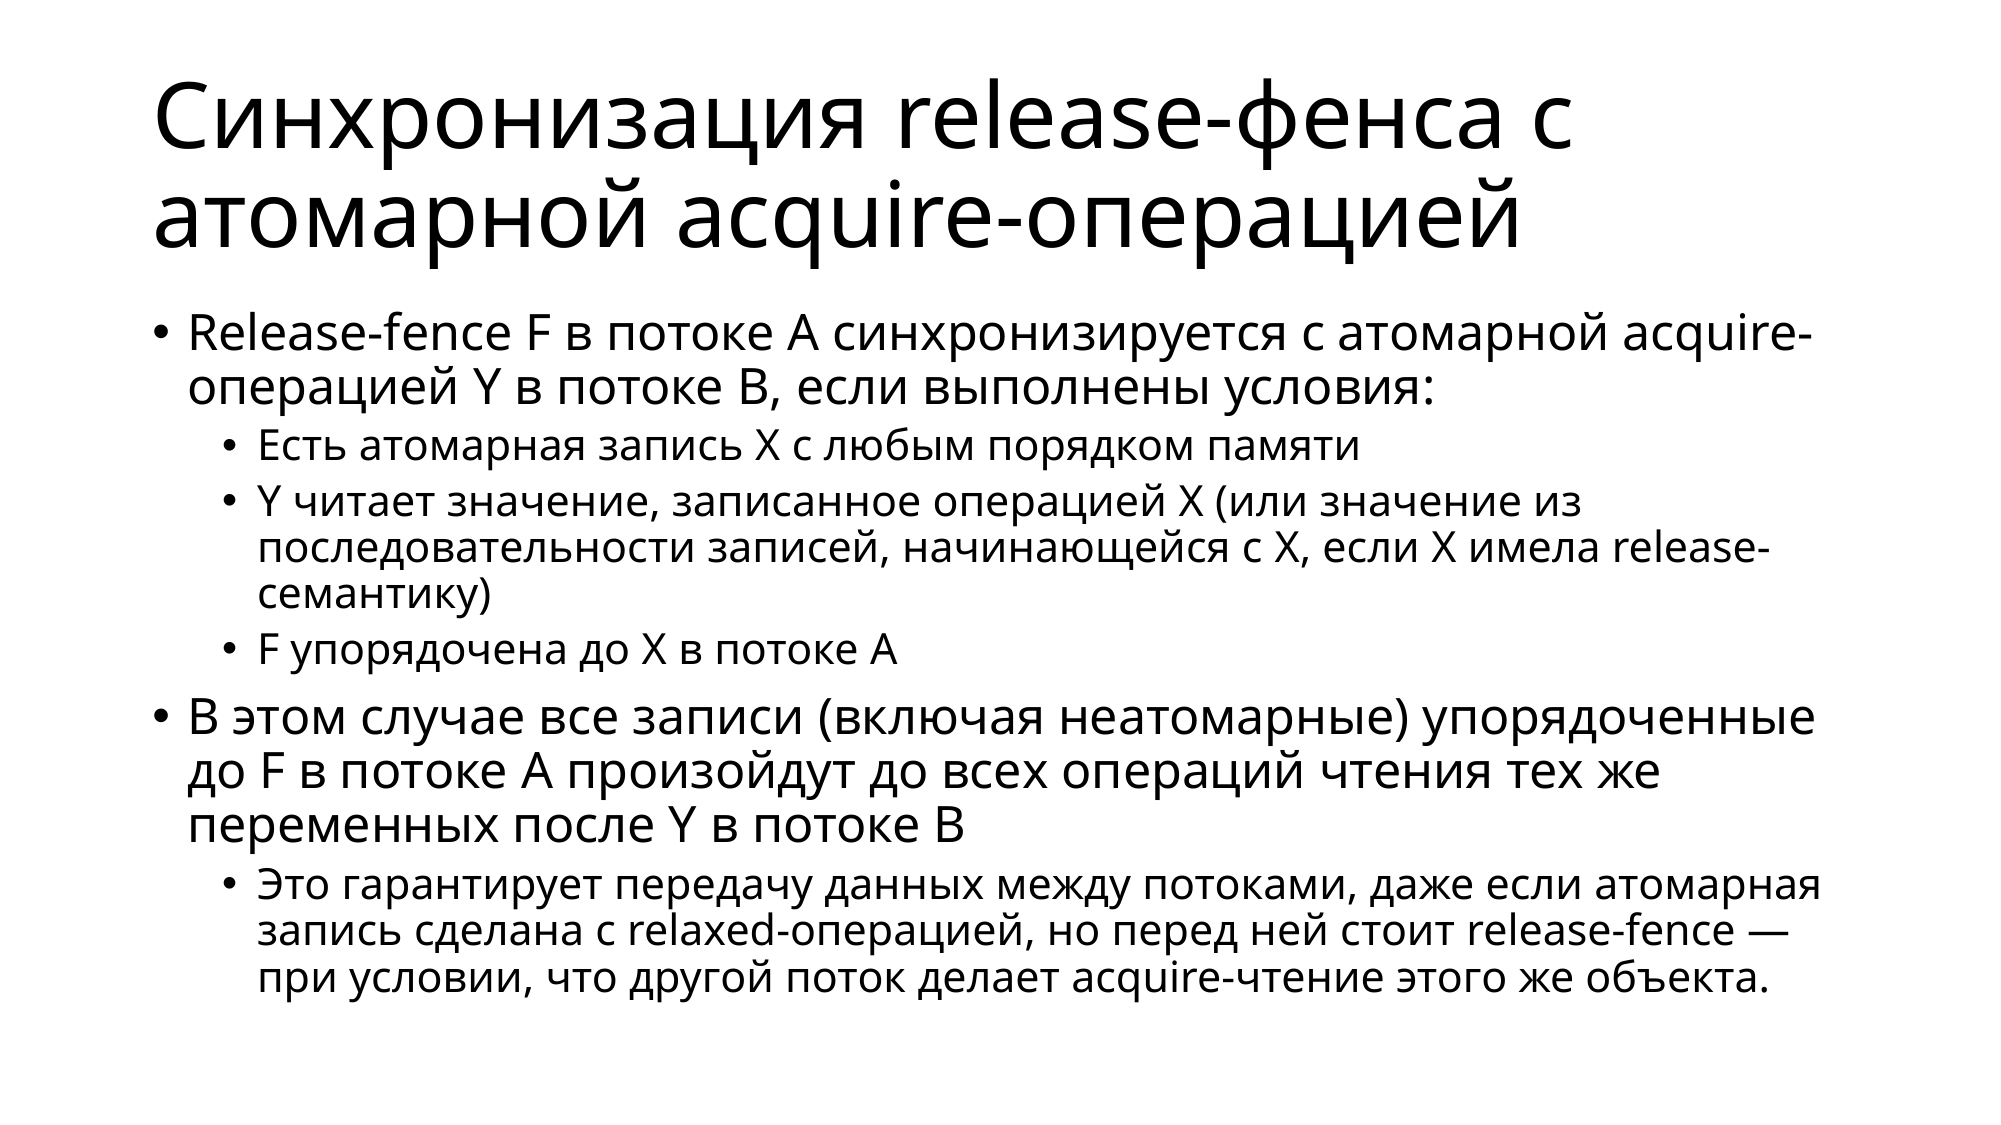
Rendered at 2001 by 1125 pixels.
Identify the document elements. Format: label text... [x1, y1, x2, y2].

list Release-fence F в потоке A синхронизируется с атомарной acquire-операцией Y в потоке B, если выполнены условия: Есть атомарная запись X с любым порядком памяти Y читает значение, записанное операцией X (или значение из последовательности записей, начинающейся с X, если X имела release-семантику) F упорядочена до X в потоке A В этом случае все записи (включая неатомарные) упорядоченные до F в потоке A произойдут до всех операций чтения тех же переменных после Y в потоке B Это гарантирует передачу данных между потоками, даже если атомарная запись сделана с relaxed-операцией, но перед ней стоит release-fence — при условии, что другой поток делает acquire-чтение этого же объекта. [137, 299, 1863, 1014]
title Синхронизация release-фенса с атомарной acquire-операцией [137, 59, 1863, 278]
